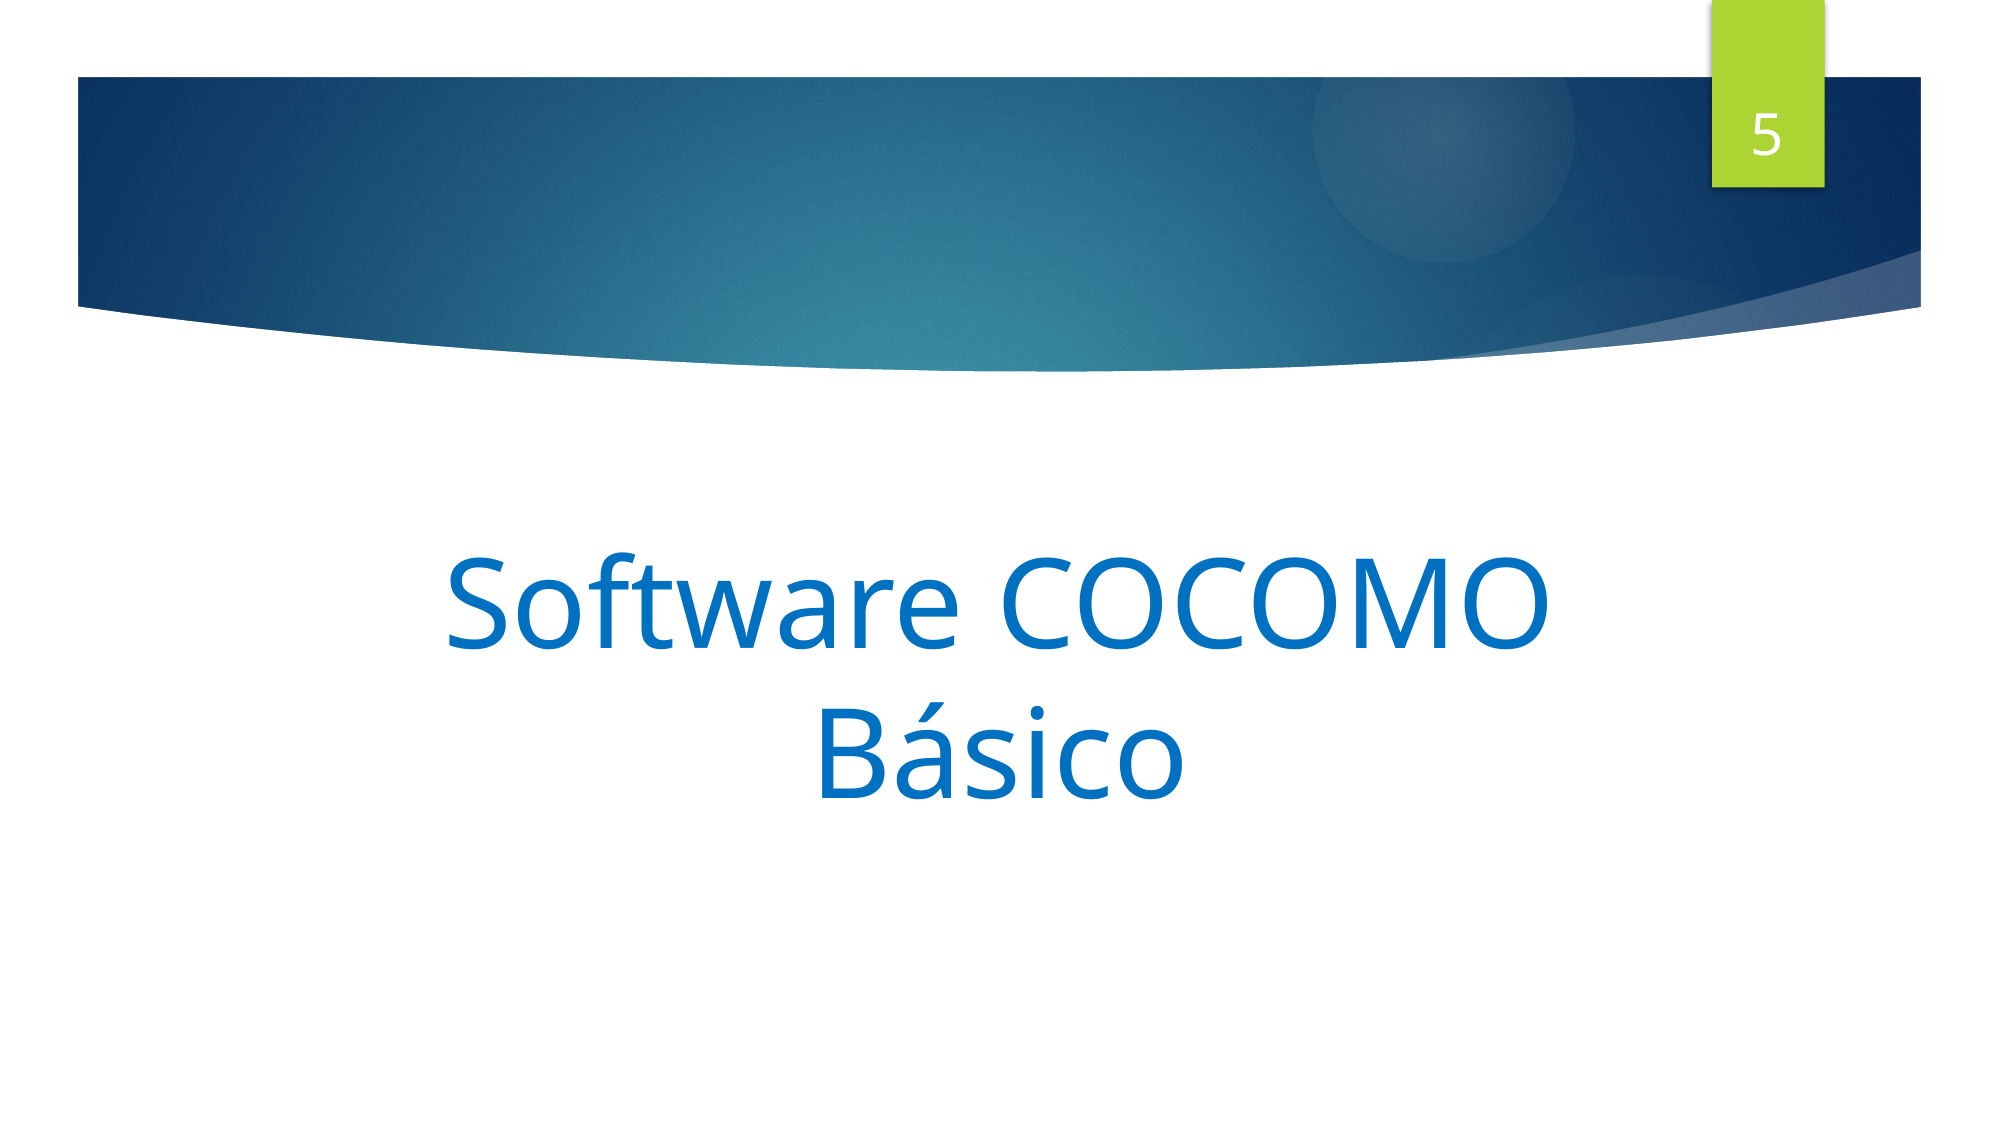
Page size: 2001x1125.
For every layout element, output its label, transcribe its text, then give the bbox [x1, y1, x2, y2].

slide_number 5 [1698, 48, 1836, 175]
text_box Software COCOMO Básico [253, 516, 1746, 1024]
